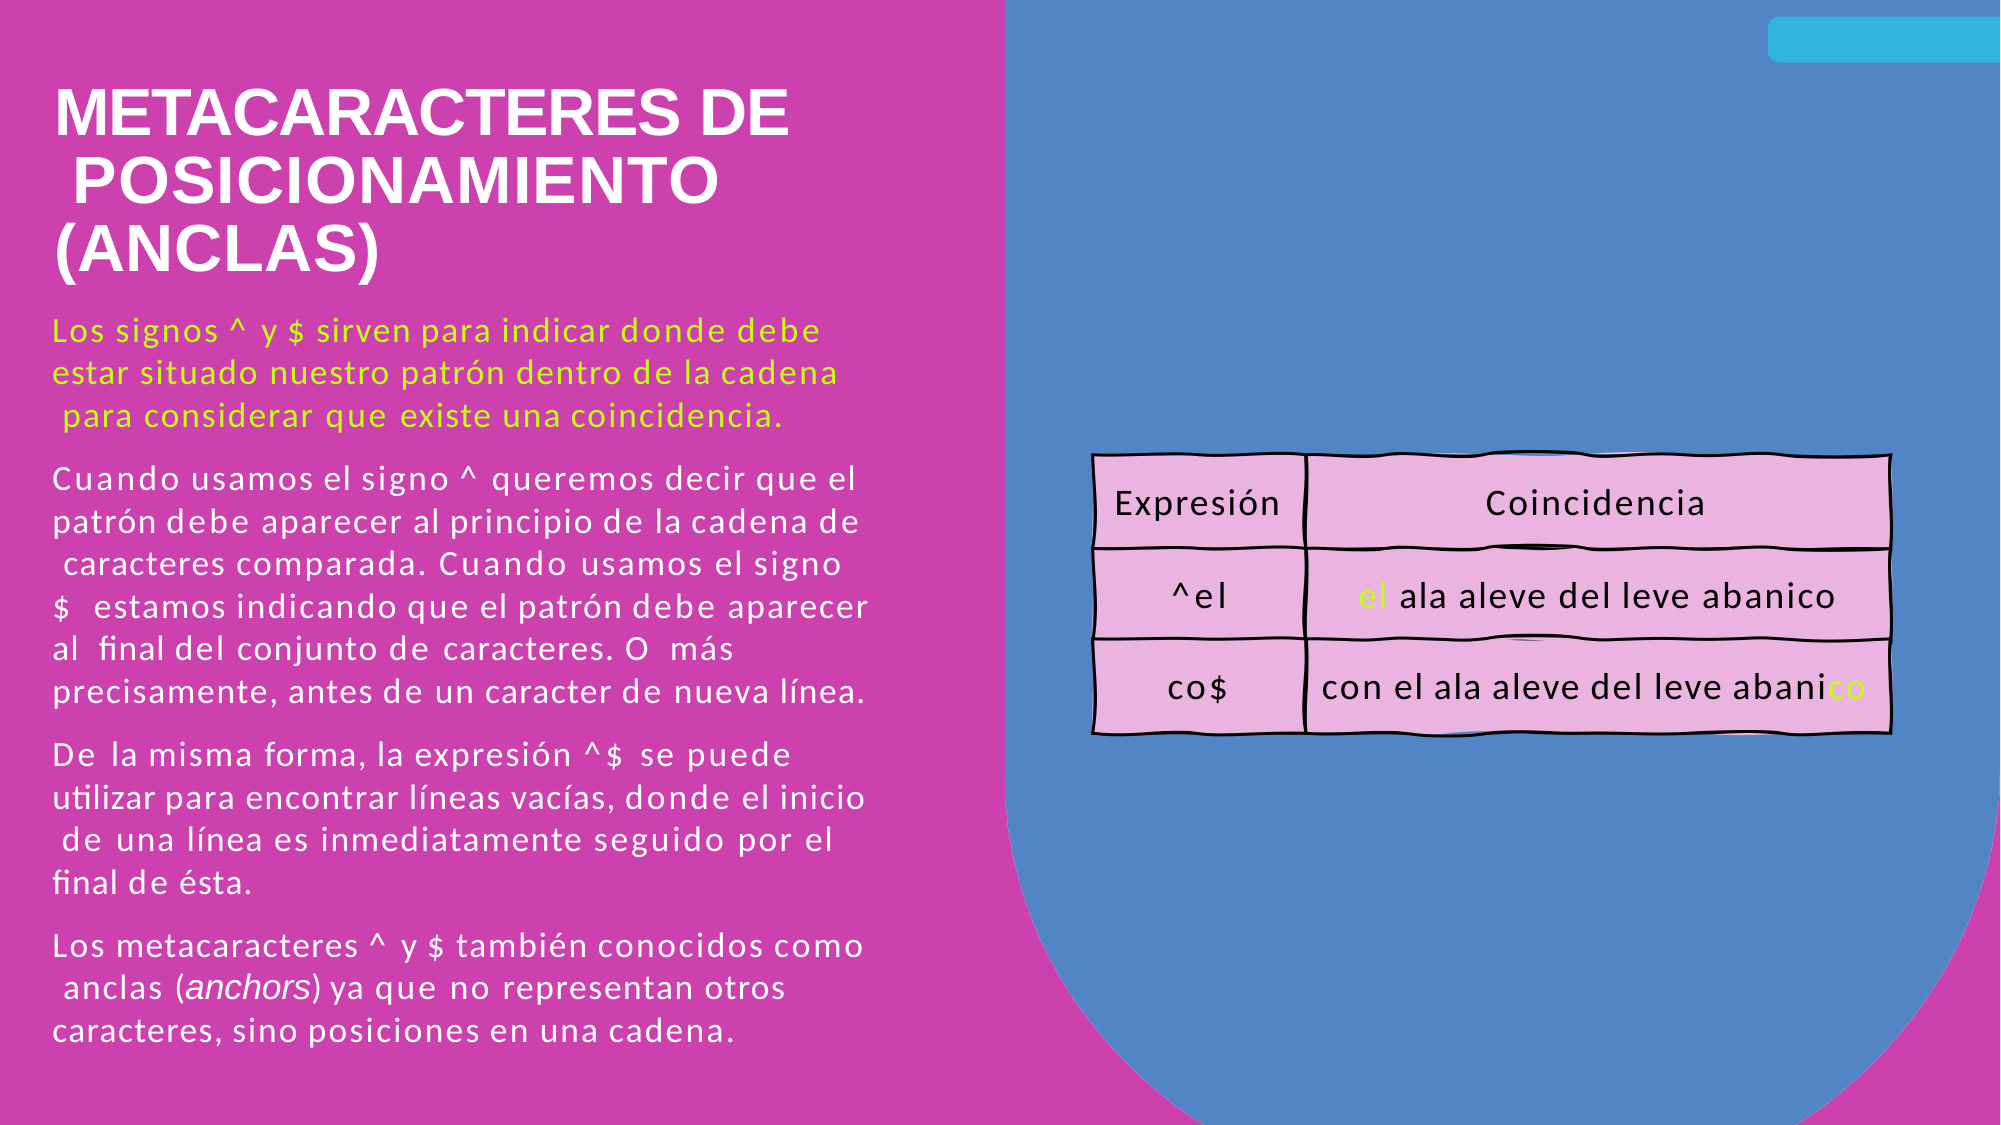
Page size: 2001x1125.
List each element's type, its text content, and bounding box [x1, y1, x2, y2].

title METACARACTERES DE POSICIONAMIENTO (ANCLAS) [52, 80, 797, 285]
text_box Cuando usamos el signo ^ queremos decir que el patrón debe aparecer al principio de la cadena de caracteres comparada. Cuando usamos el signo $ estamos indicando que el patrón debe aparecer al final del conjunto de caracteres. O más precisamente, antes de un caracter de nueva línea. De la misma forma, la expresión ^$ se puede utilizar para encontrar líneas vacías, donde el inicio de una línea es inmediatamente seguido por el final de ésta. Los metacaracteres ^ y $ también conocidos como anclas (anchors) ya que no representan otros caracteres, sino posiciones en una cadena. [50, 455, 874, 1050]
text_box [1004, 0, 2000, 1125]
text_box Coincidencia [1483, 477, 1713, 523]
text_box co$ [1165, 661, 1234, 707]
text_box el ala aleve del leve abanico [1356, 571, 1840, 617]
text_box Los signos ^ y $ sirven para indicar donde debe estar situado nuestro patrón dentro de la cadena para considerar que existe una coincidencia. [50, 306, 842, 435]
text_box ^el [1169, 571, 1230, 617]
text_box con el ala aleve del leve abanico [1319, 661, 1877, 707]
text_box Expresión [1112, 477, 1287, 523]
